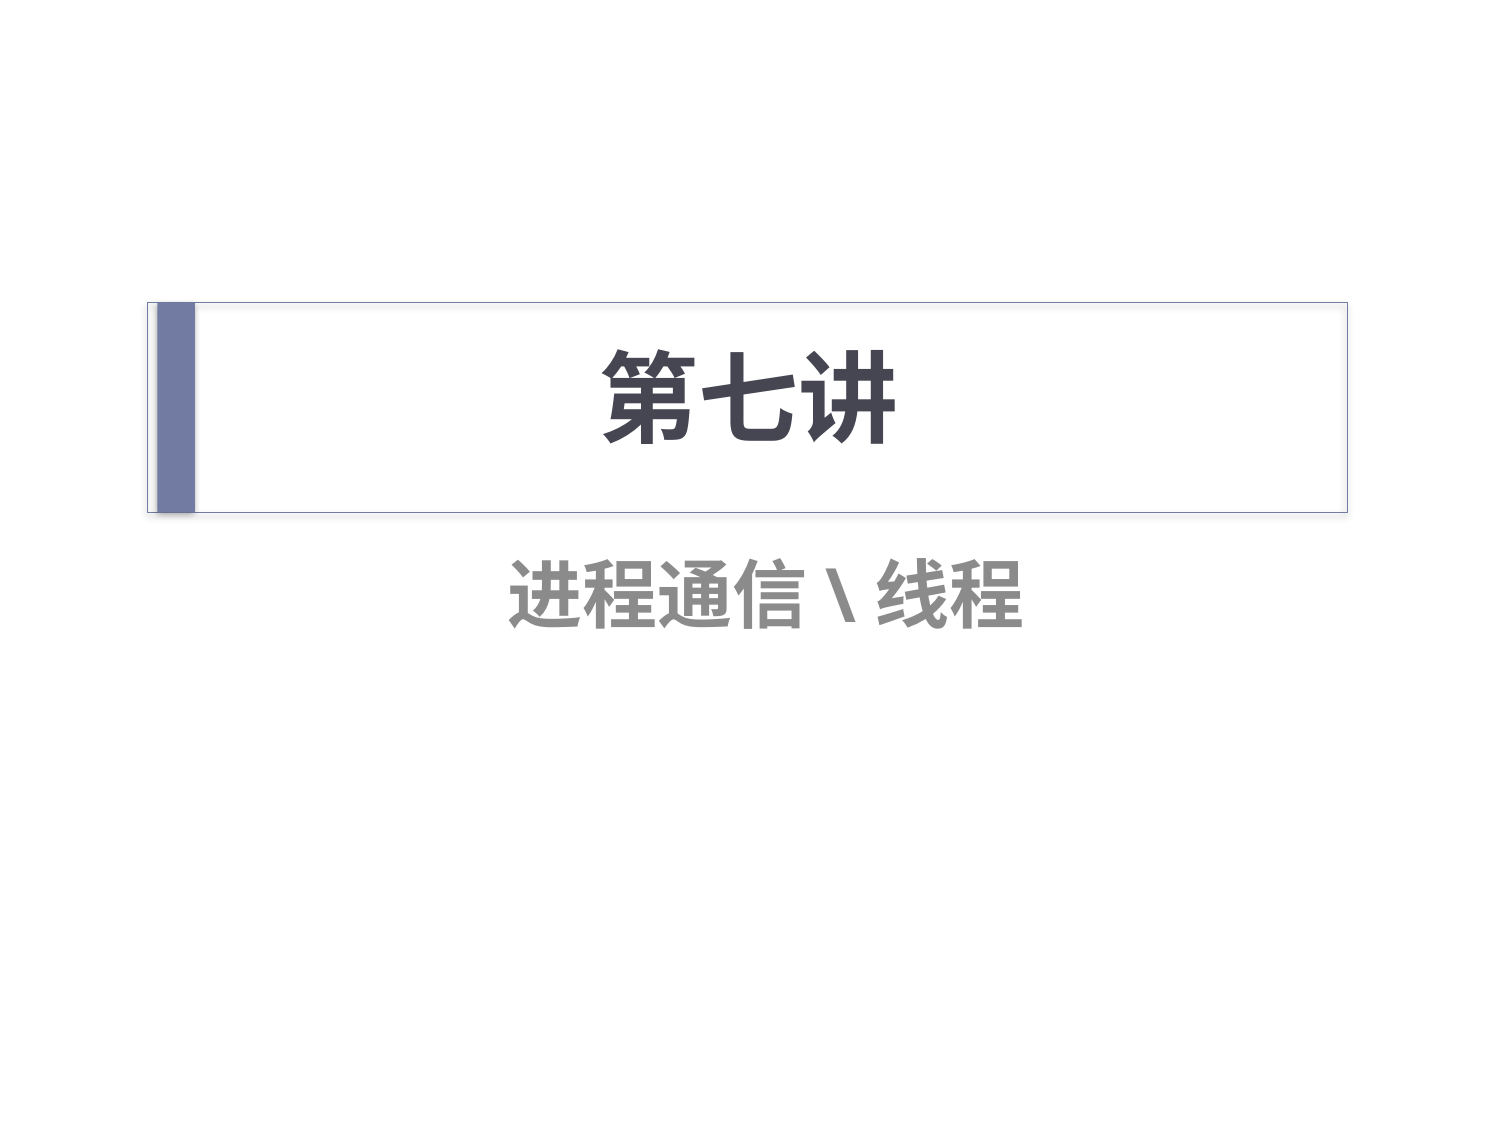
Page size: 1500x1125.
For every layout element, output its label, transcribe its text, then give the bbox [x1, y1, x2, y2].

list 进程通信\线程 [210, 540, 1323, 728]
title 第七讲 [197, 327, 1323, 503]
